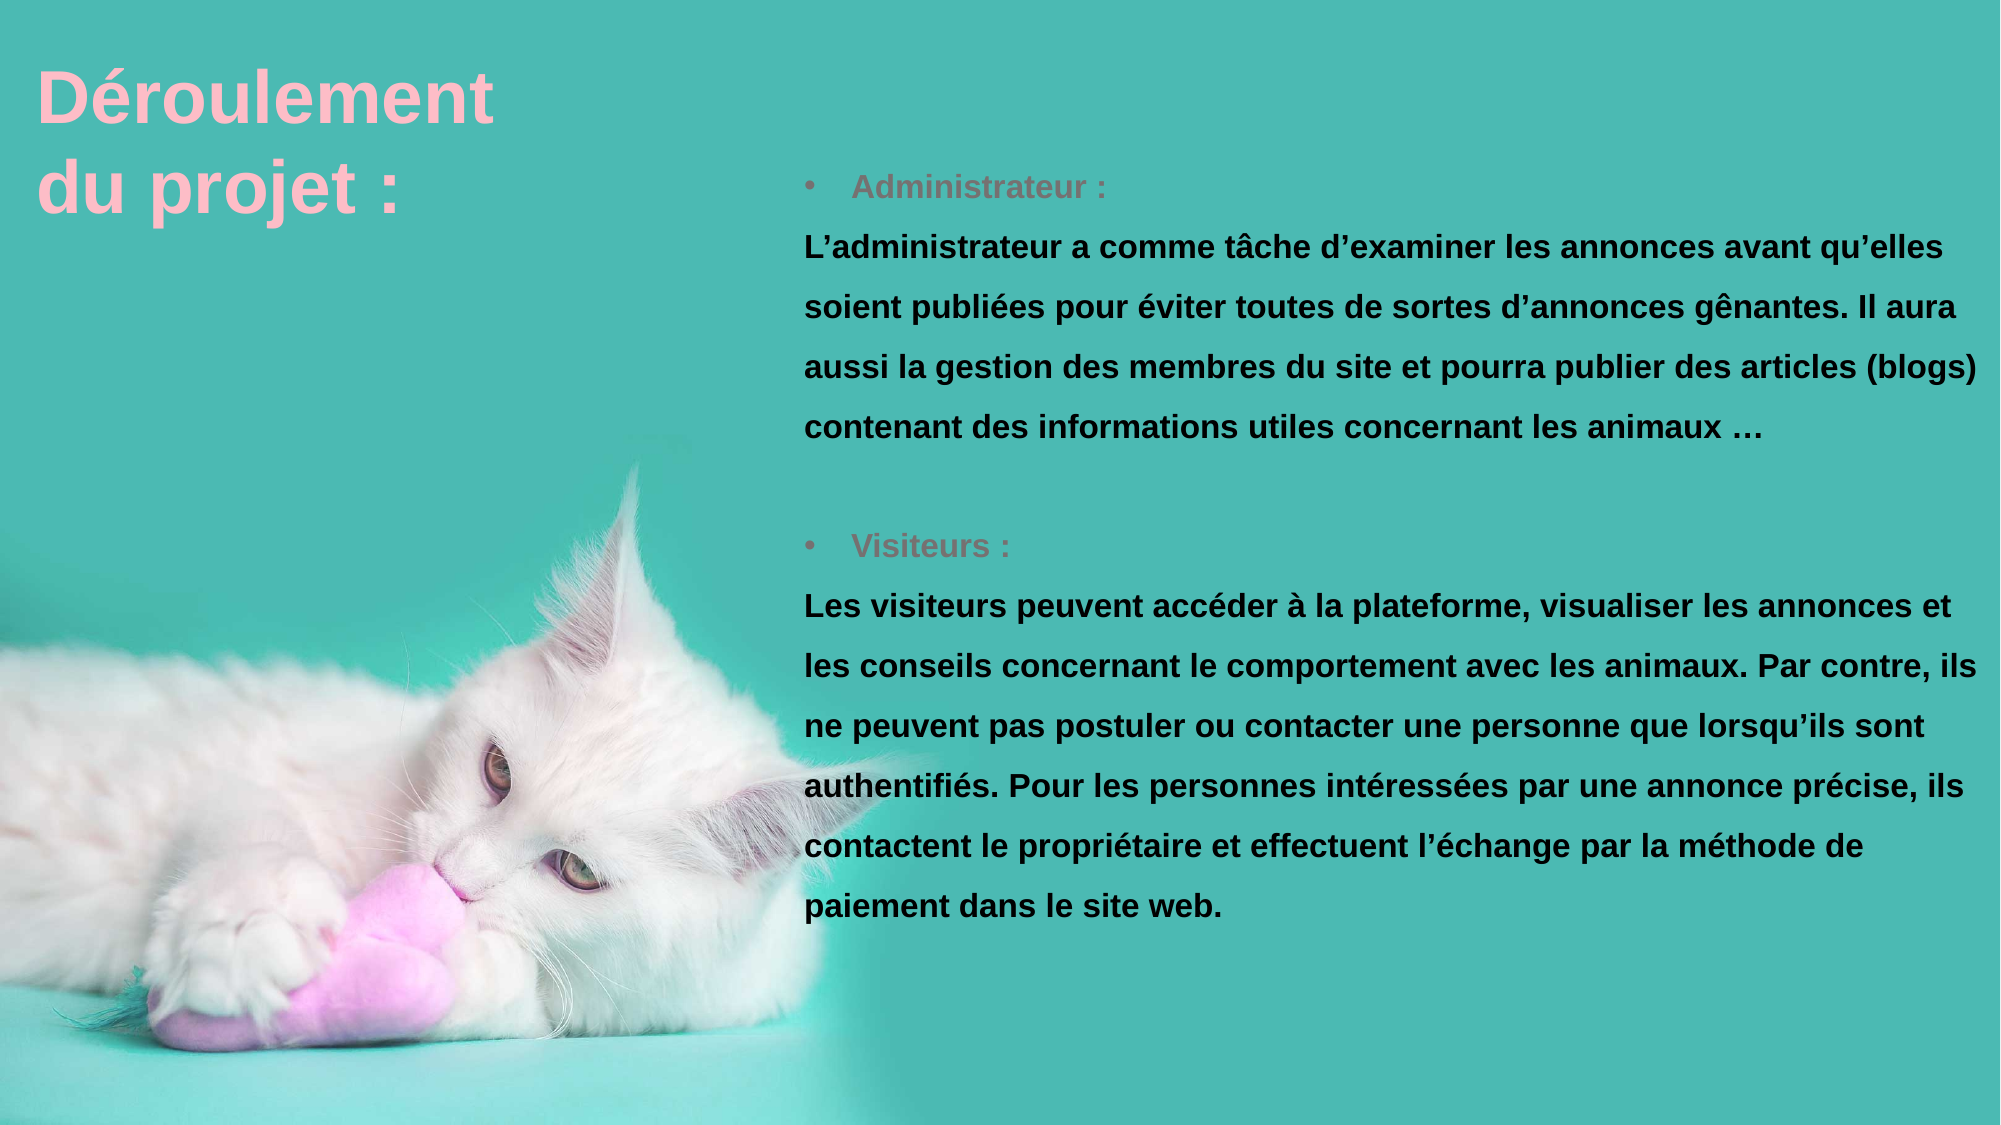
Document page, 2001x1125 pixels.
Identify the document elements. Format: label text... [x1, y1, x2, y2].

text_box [789, 138, 2000, 934]
picture [0, 0, 2001, 1125]
text_box Déroulement du projet : [21, 40, 540, 236]
